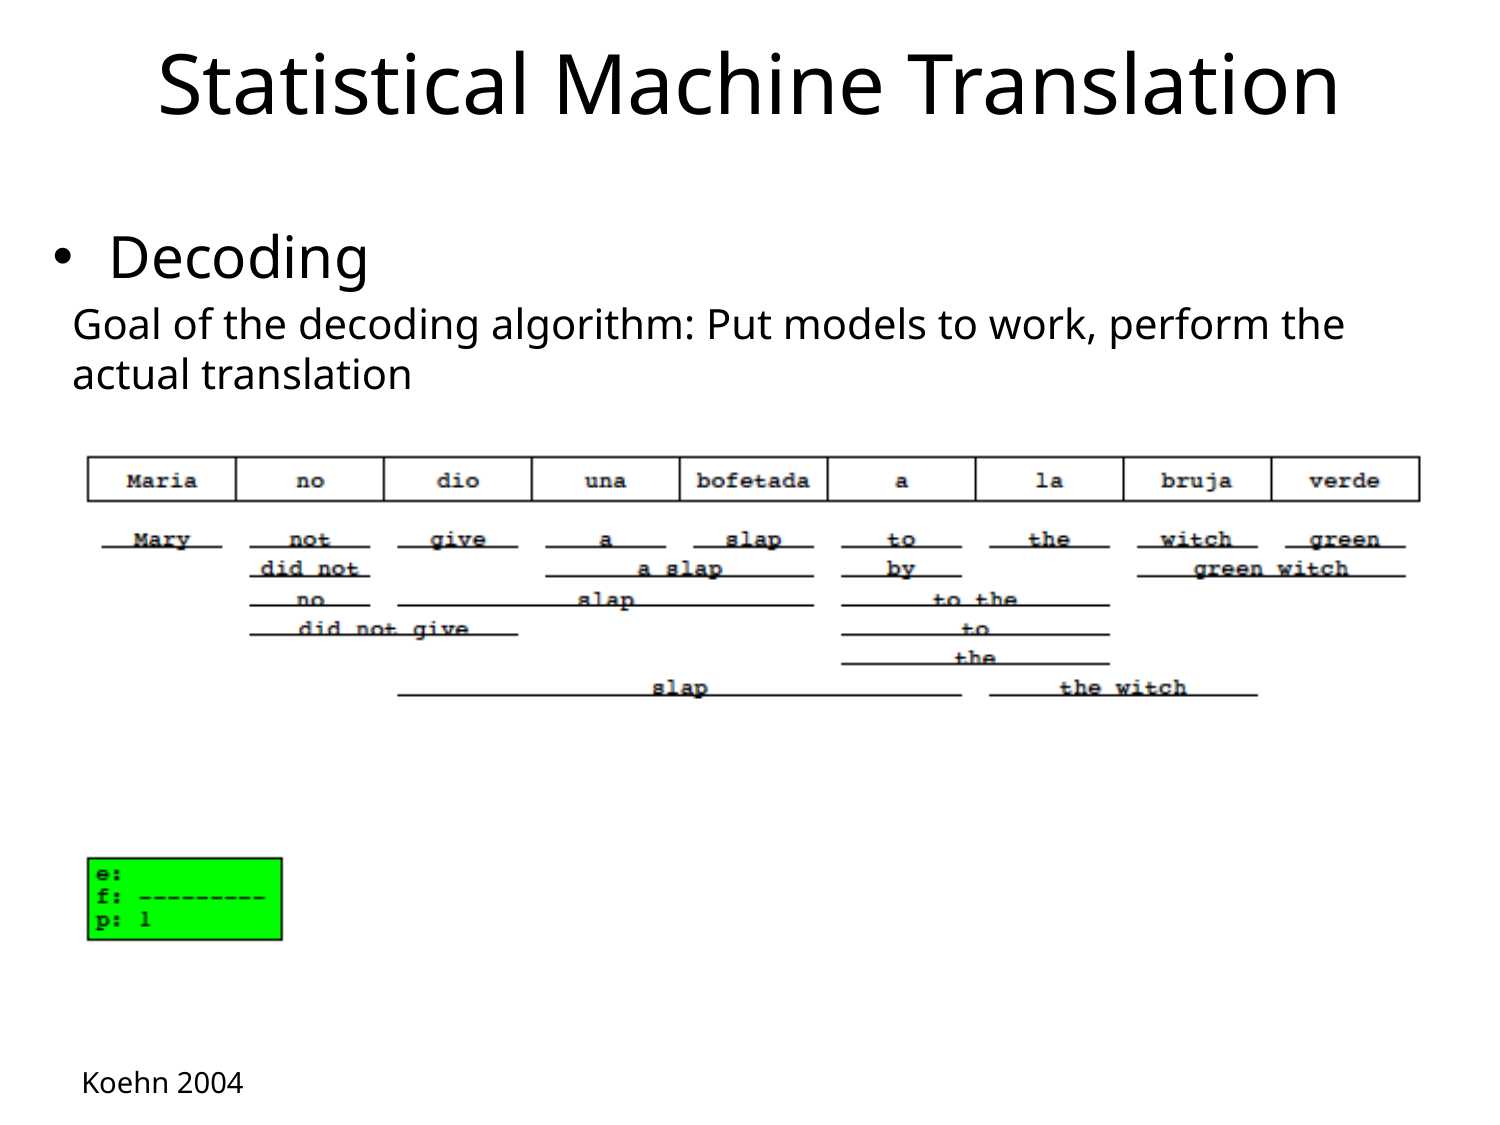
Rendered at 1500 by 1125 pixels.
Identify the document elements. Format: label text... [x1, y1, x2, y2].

list Decoding Goal of the decoding algorithm: Put models to work, perform the actual translation [37, 212, 1463, 1075]
text_box Koehn 2004 [66, 1056, 259, 1107]
picture [74, 442, 1447, 956]
title Statistical Machine Translation [0, 0, 1500, 163]
